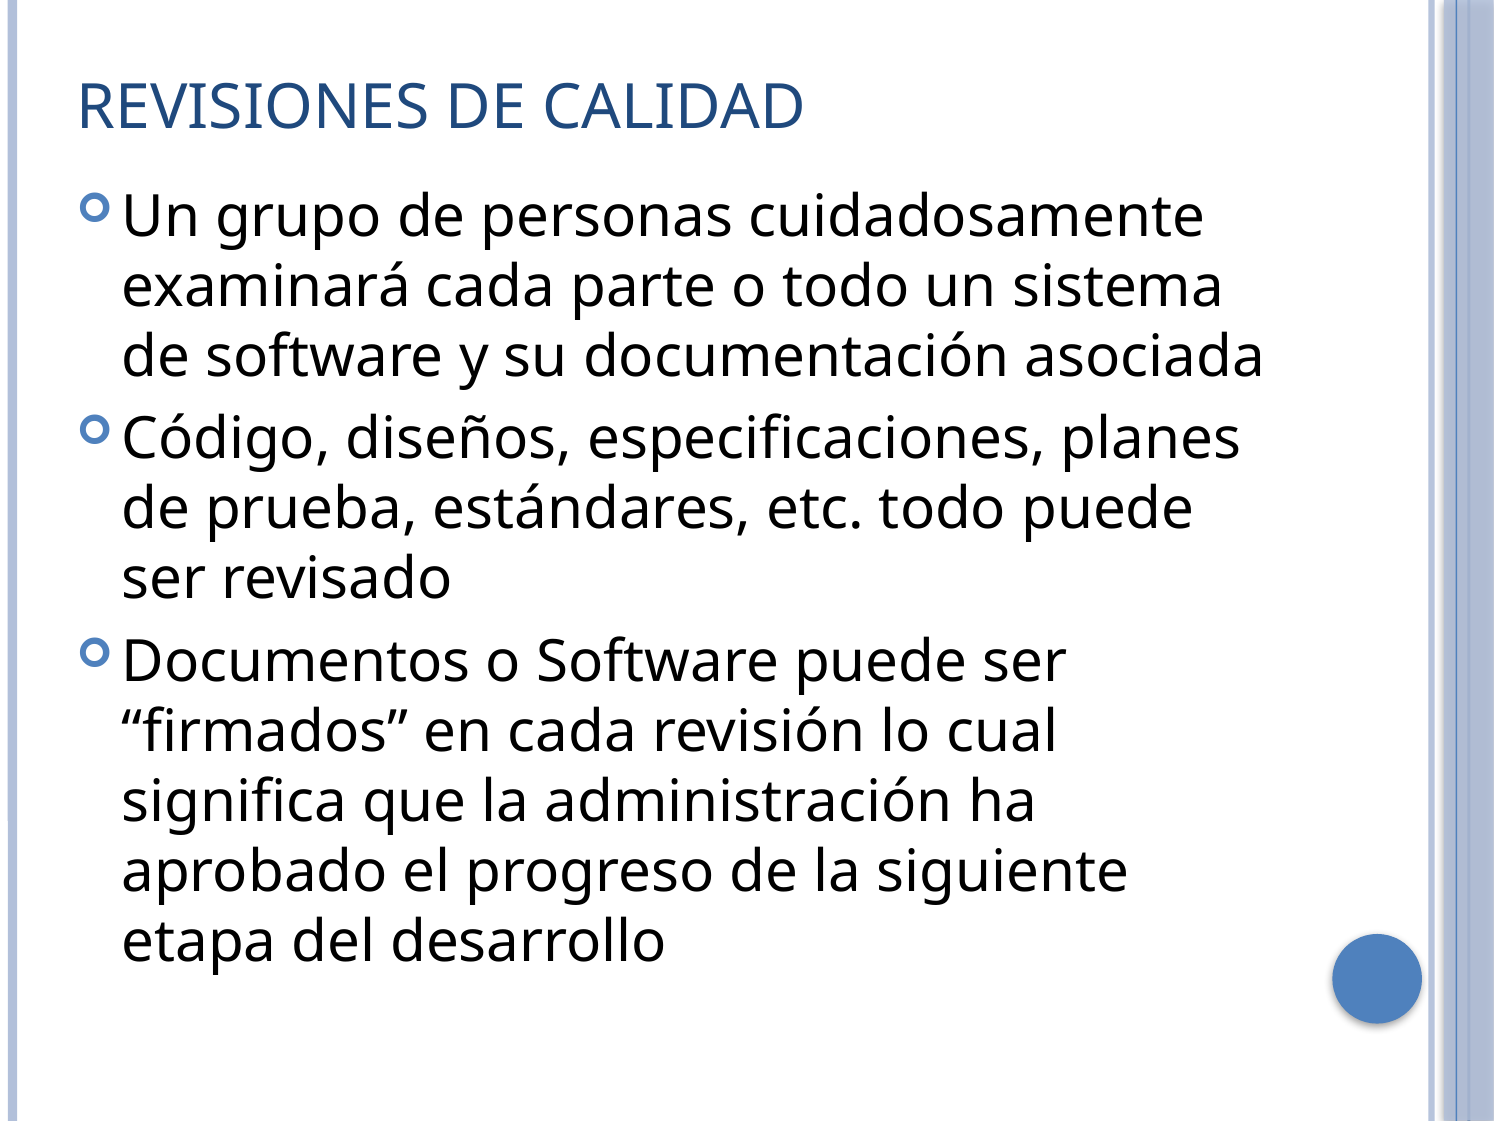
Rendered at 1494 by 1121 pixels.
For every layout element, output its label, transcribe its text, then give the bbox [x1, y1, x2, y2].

title Revisiones de calidad [61, 40, 1282, 149]
list Un grupo de personas cuidadosamente examinará cada parte o todo un sistema de software y su documentación asociada Código, diseños, especificaciones, planes de prueba, estándares, etc. todo puede ser revisado Documentos o Software puede ser “firmados” en cada revisión lo cual significa que la administración ha aprobado el progreso de la siguiente etapa del desarrollo [61, 170, 1282, 968]
